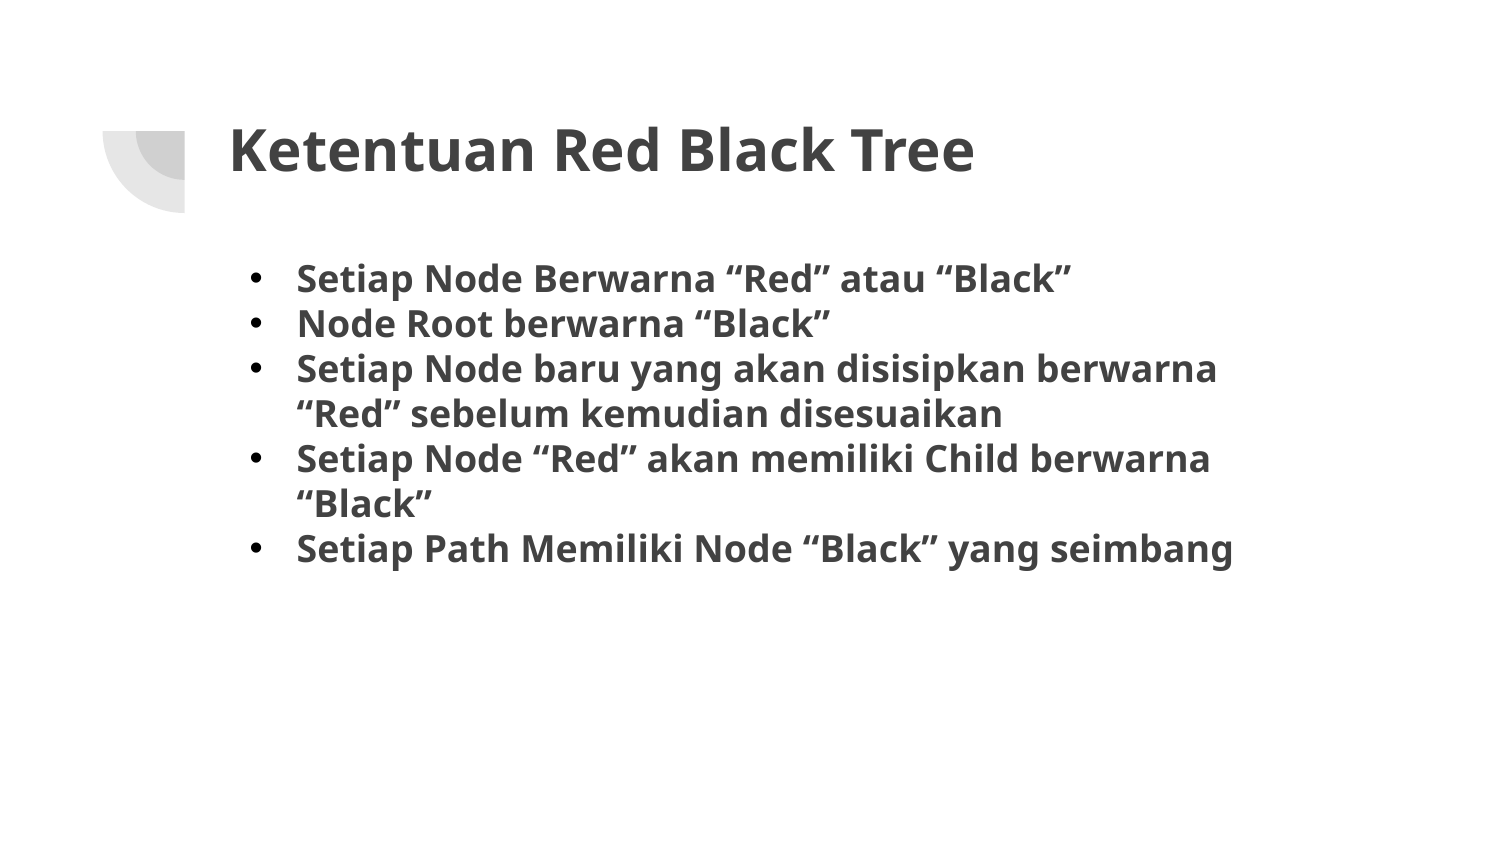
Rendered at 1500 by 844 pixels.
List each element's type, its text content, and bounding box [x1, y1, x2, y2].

title Ketentuan Red Black Tree [213, 98, 1368, 263]
text_box Setiap Node Berwarna “Red” atau “Black” Node Root berwarna “Black” Setiap Node baru yang akan disisipkan berwarna “Red” sebelum kemudian disesuaikan Setiap Node “Red” akan memiliki Child berwarna “Black” Setiap Path Memiliki Node “Black” yang seimbang [234, 247, 1280, 578]
